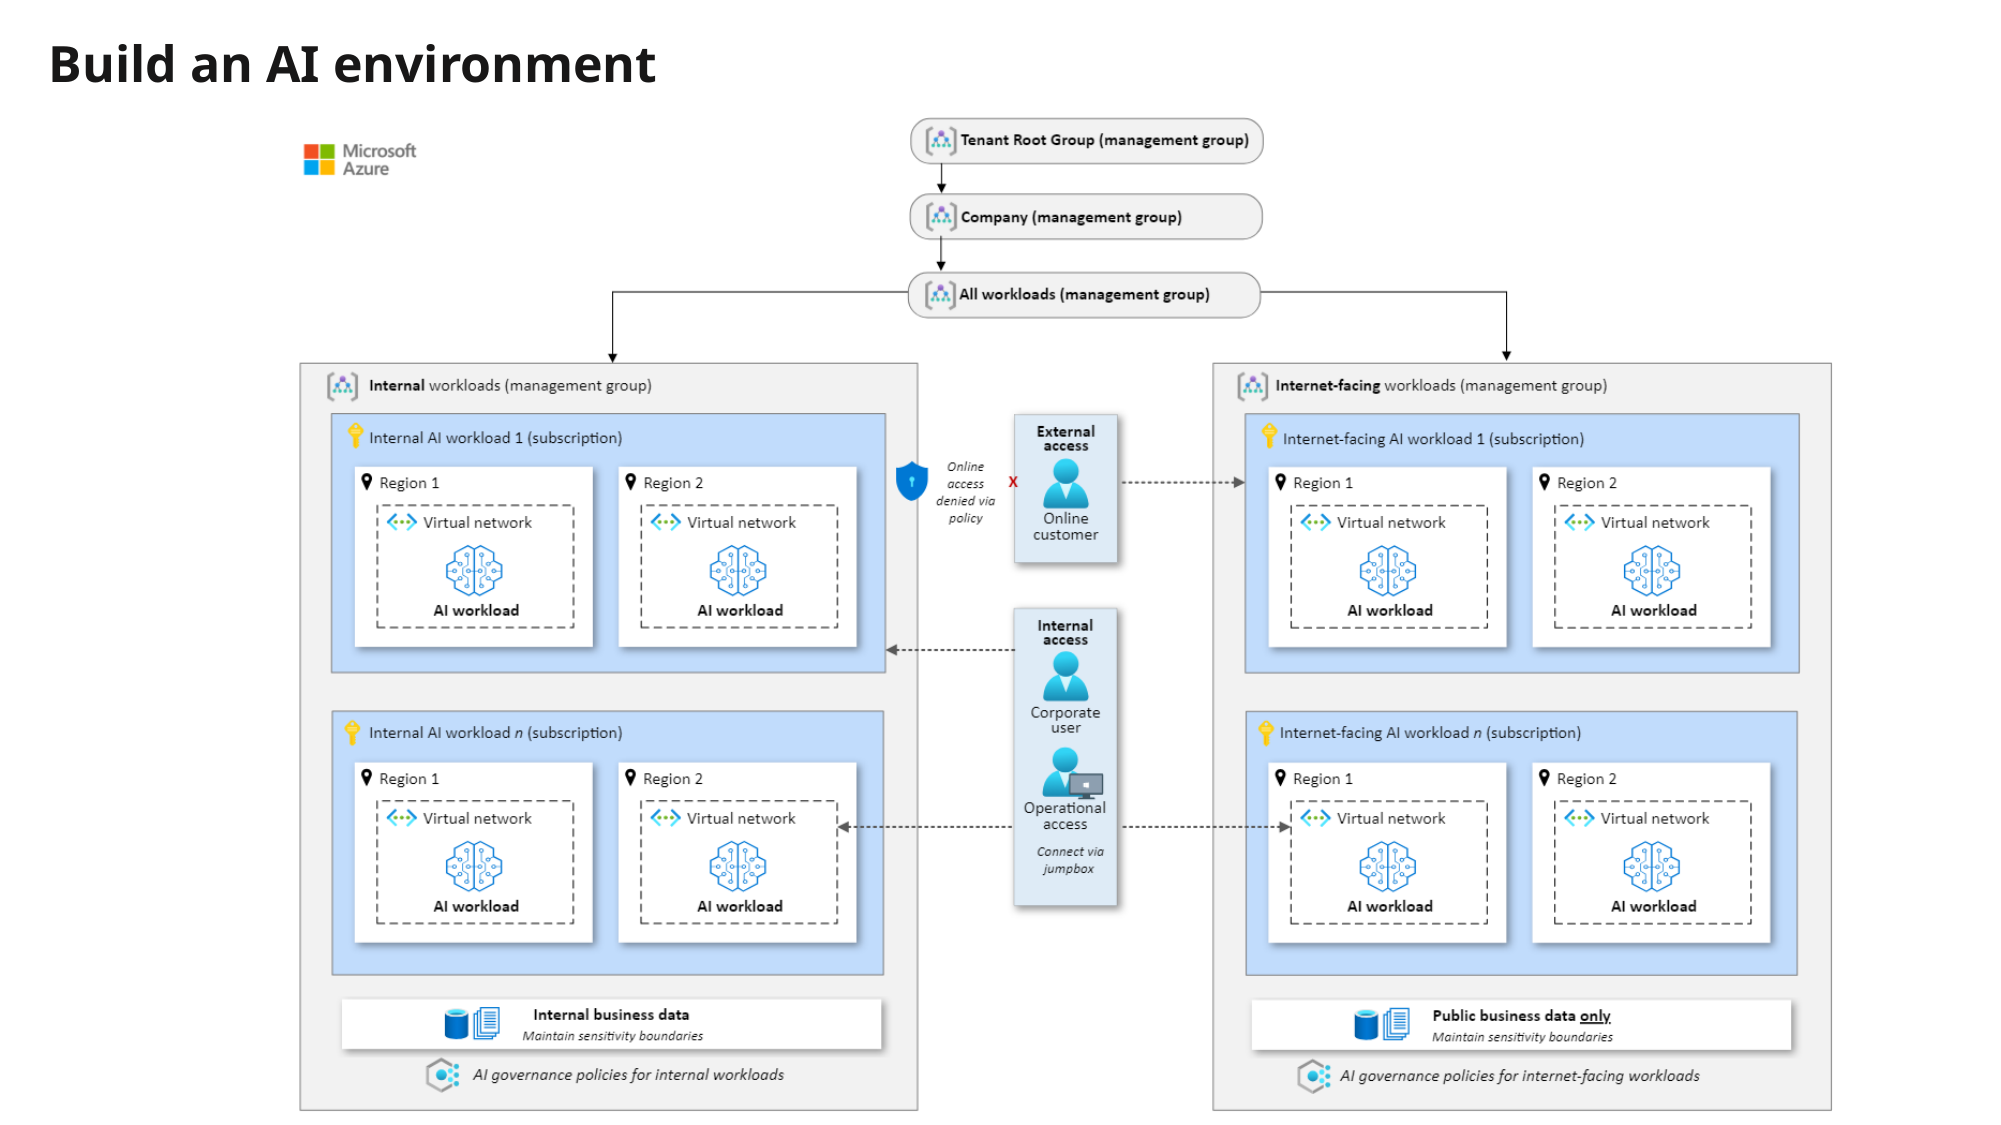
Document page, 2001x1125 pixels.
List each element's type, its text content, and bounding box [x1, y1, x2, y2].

picture [267, 99, 1863, 1125]
text_box Build an AI environment [44, 28, 1753, 97]
